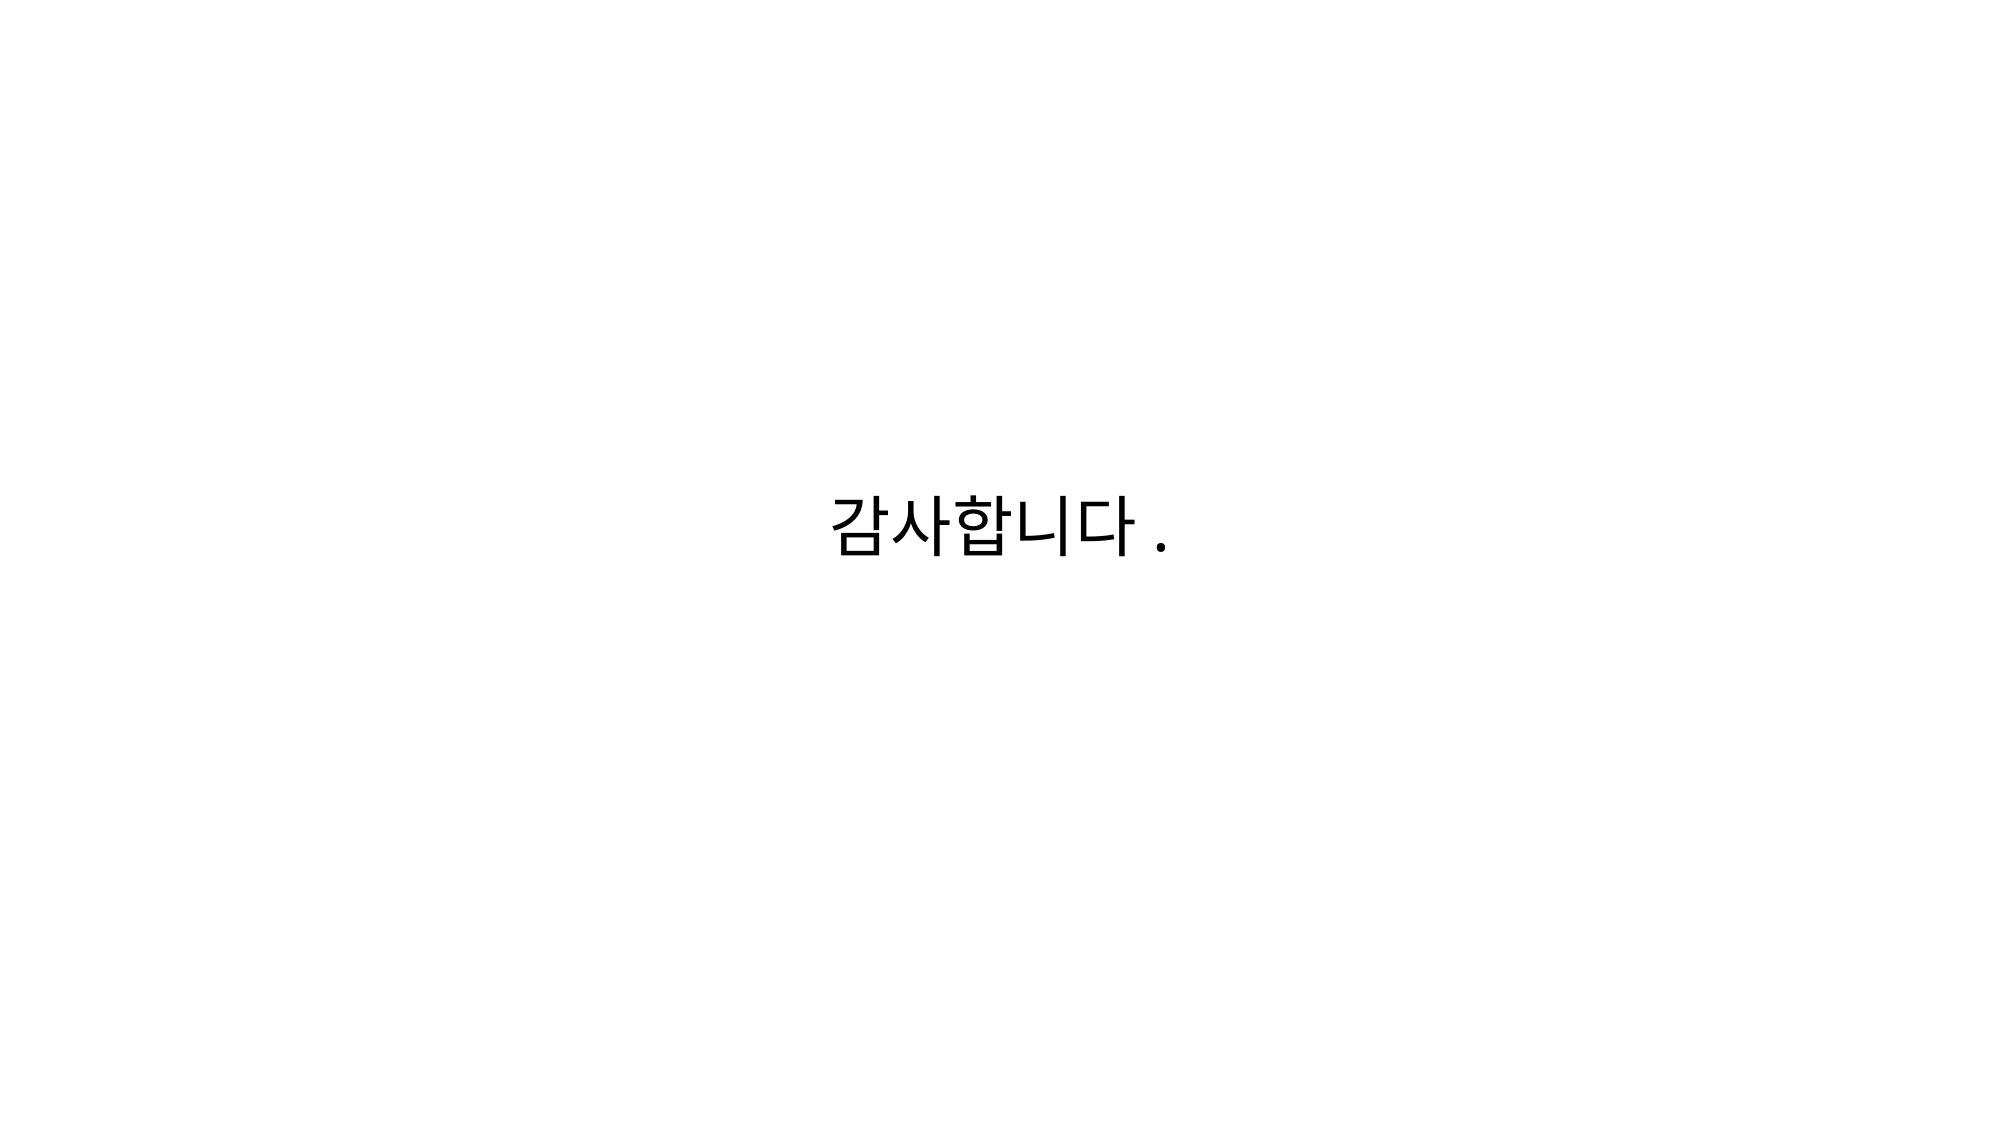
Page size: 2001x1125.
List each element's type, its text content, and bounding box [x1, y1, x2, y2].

text_box 감사합니다. [814, 477, 1186, 573]
